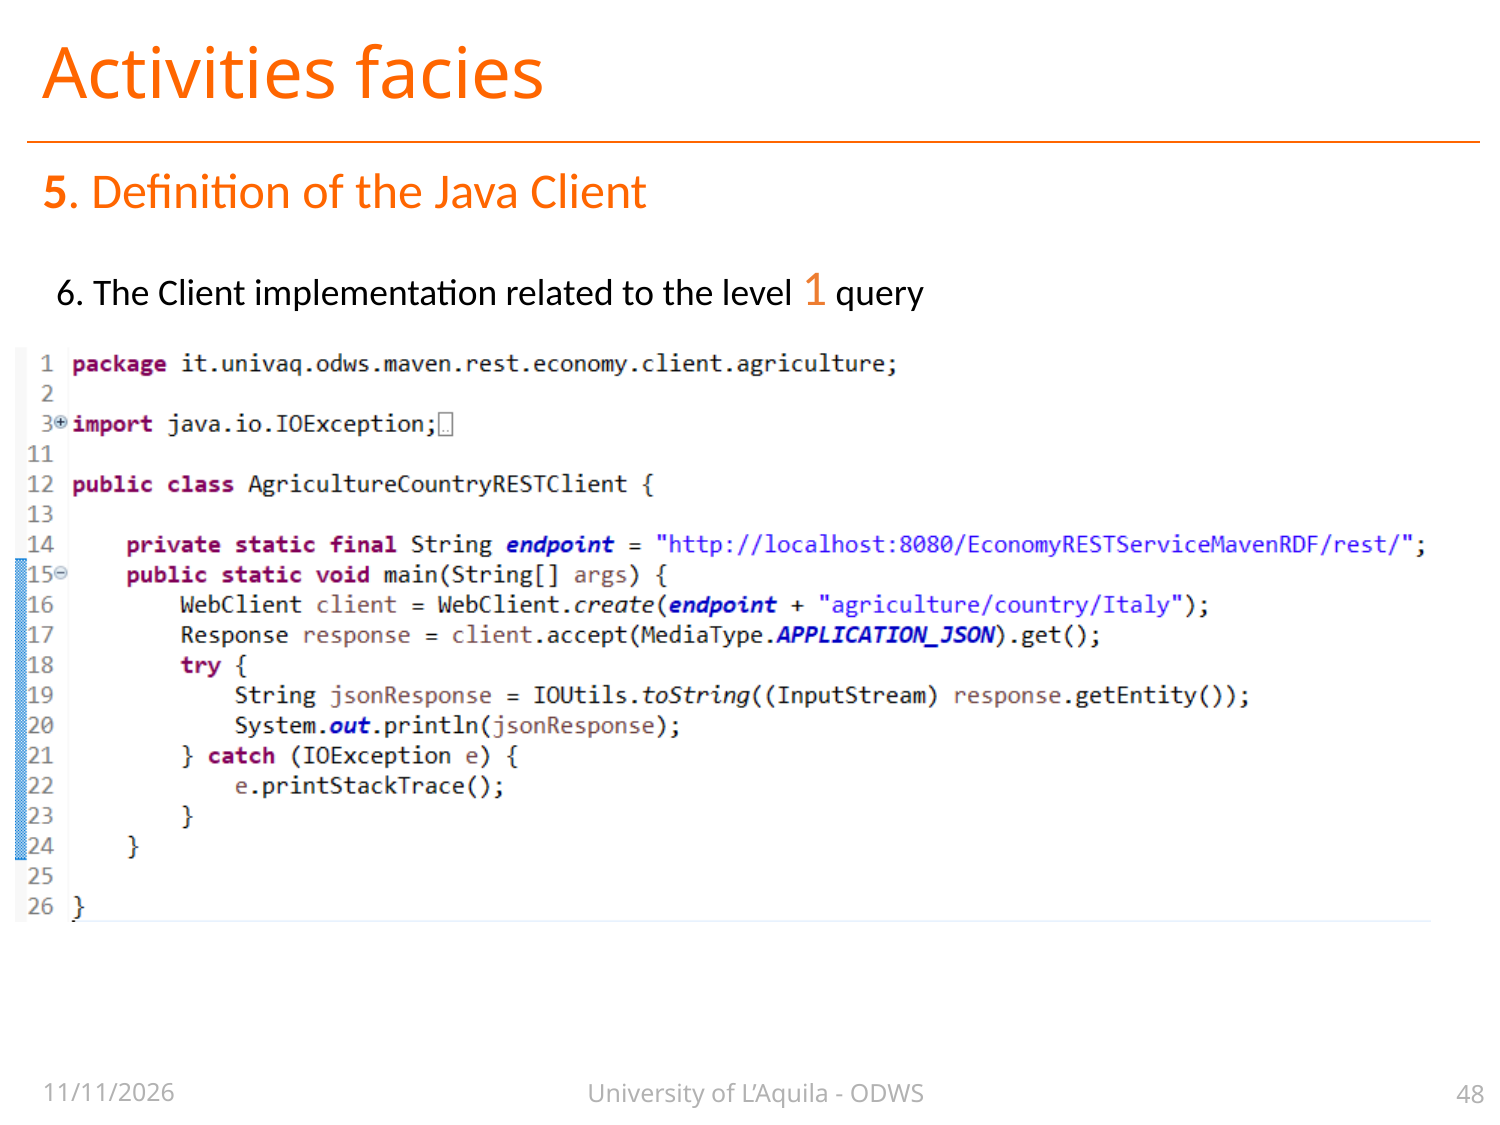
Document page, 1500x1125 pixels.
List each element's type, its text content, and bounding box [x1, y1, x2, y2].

picture [15, 346, 1431, 922]
text_box 6. The Client implementation related to the level 1 query [41, 248, 1291, 324]
footer University of L’Aquila - ODWS [419, 1062, 1094, 1123]
title Activities facies [27, 14, 1480, 138]
slide_number 48 [1162, 1065, 1500, 1125]
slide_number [27, 1064, 365, 1124]
list 5. Definition of the Java Client [27, 151, 1395, 235]
